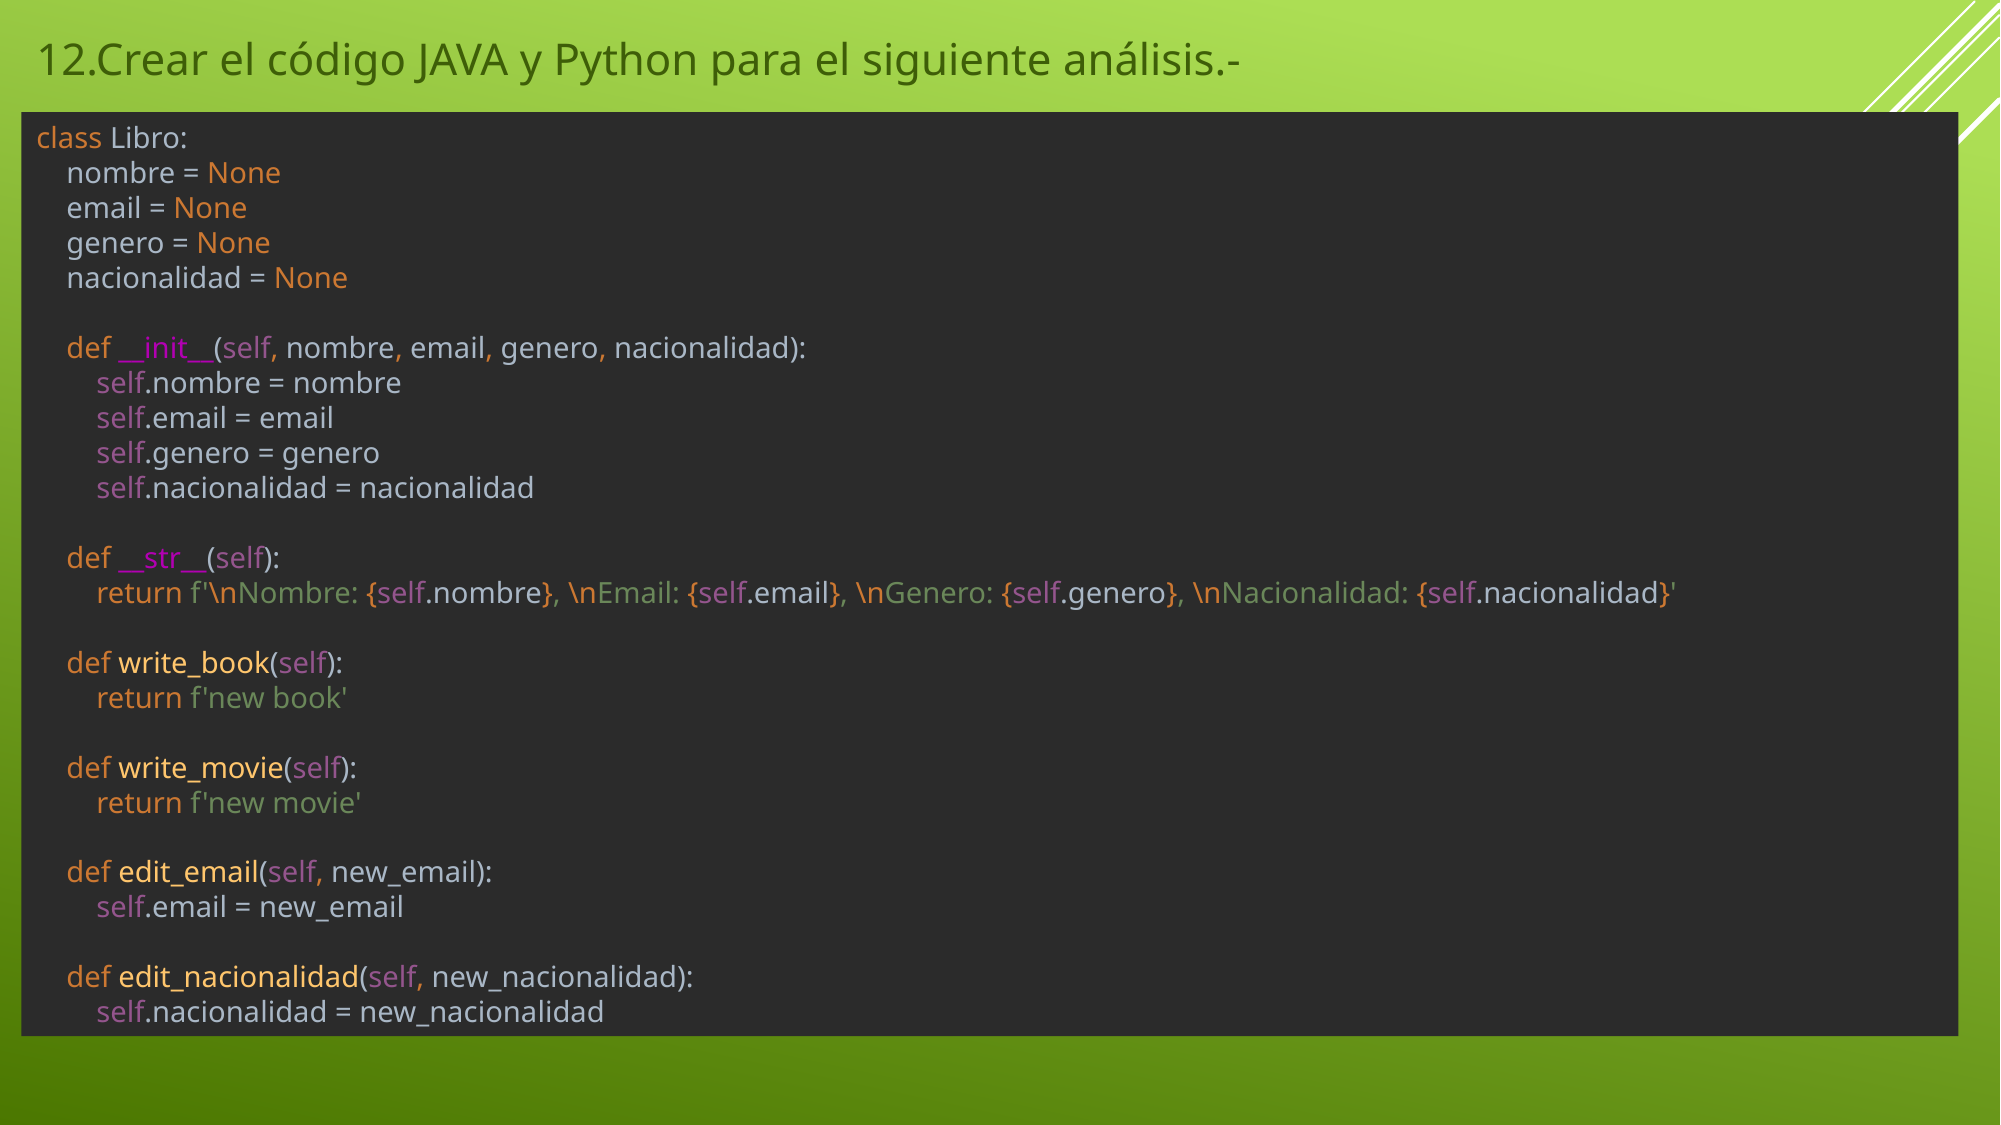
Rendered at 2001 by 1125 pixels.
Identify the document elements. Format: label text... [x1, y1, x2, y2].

subtitle 12.Crear el código JAVA y Python para el siguiente análisis.- [21, 24, 1974, 108]
text_box class Libro: nombre = None email = None genero = None nacionalidad = None def __init__(self, nombre, email, genero, nacionalidad): self.nombre = nombre self.email = email self.genero = genero self.nacionalidad = nacionalidad def __str__(self): return f'\nNombre: {self.nombre}, \nEmail: {self.email}, \nGenero: {self.genero}, \nNacionalidad: {self.nacionalidad}' def write_book(self): return f'new book' def write_movie(self): return f'new movie' def edit_email(self, new_email): self.email = new_email def edit_nacionalidad(self, new_nacionalidad): self.nacionalidad = new_nacionalidad [21, 112, 1959, 1037]
